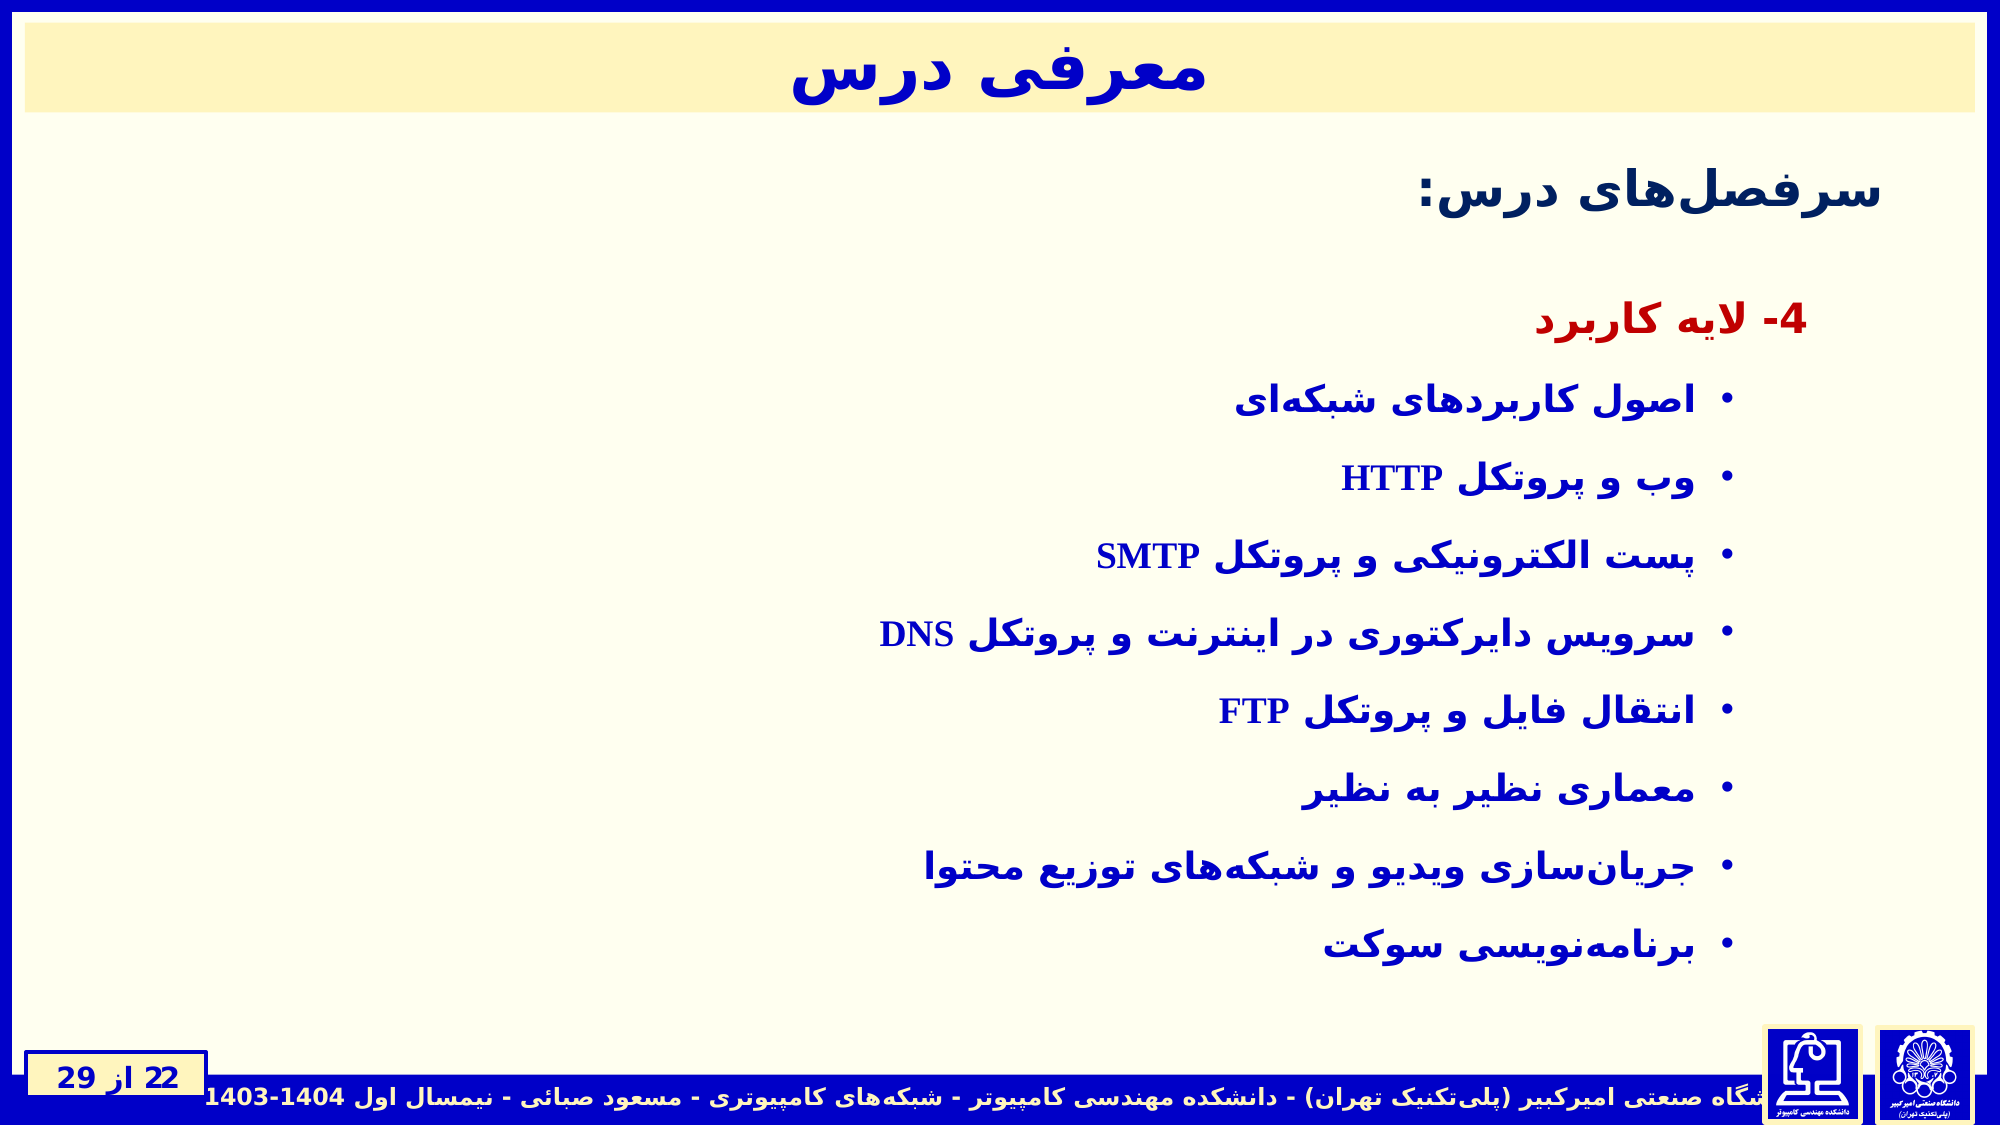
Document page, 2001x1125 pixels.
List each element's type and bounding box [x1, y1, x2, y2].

text_box [0, 0, 2000, 1125]
